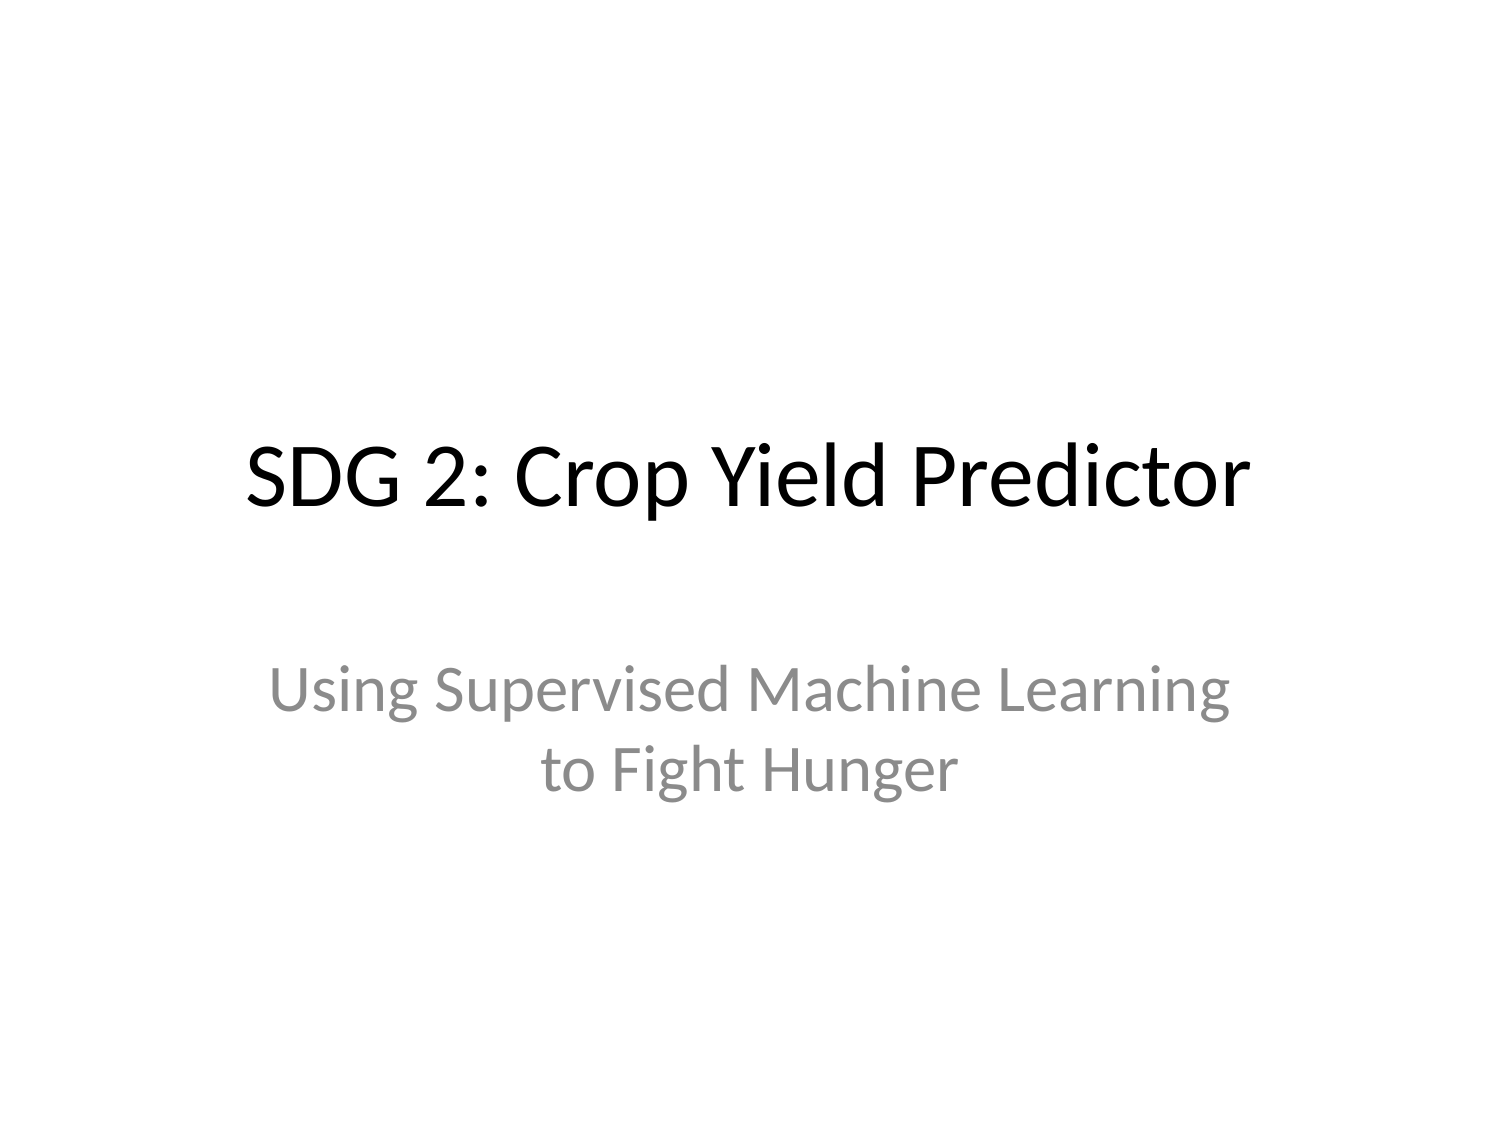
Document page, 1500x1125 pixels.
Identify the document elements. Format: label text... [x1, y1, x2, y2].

title SDG 2: Crop Yield Predictor [112, 349, 1388, 591]
subtitle Using Supervised Machine Learning to Fight Hunger [225, 637, 1275, 925]
